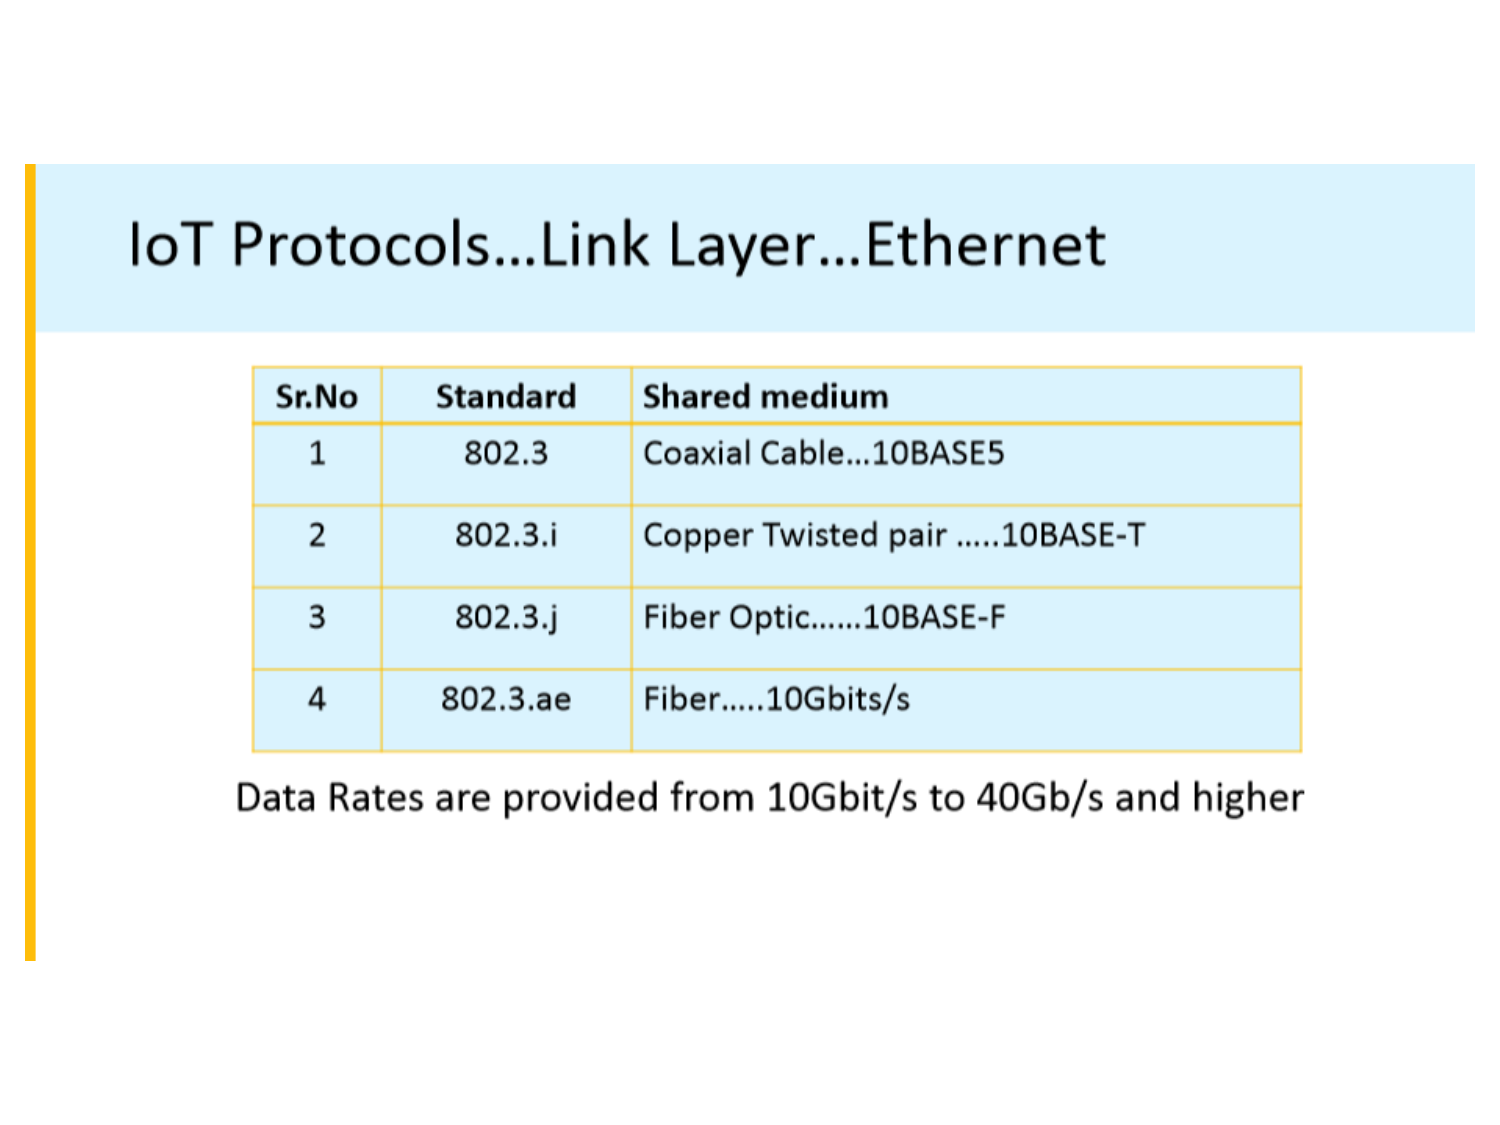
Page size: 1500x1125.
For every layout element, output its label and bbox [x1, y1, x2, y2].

picture [25, 164, 1475, 961]
